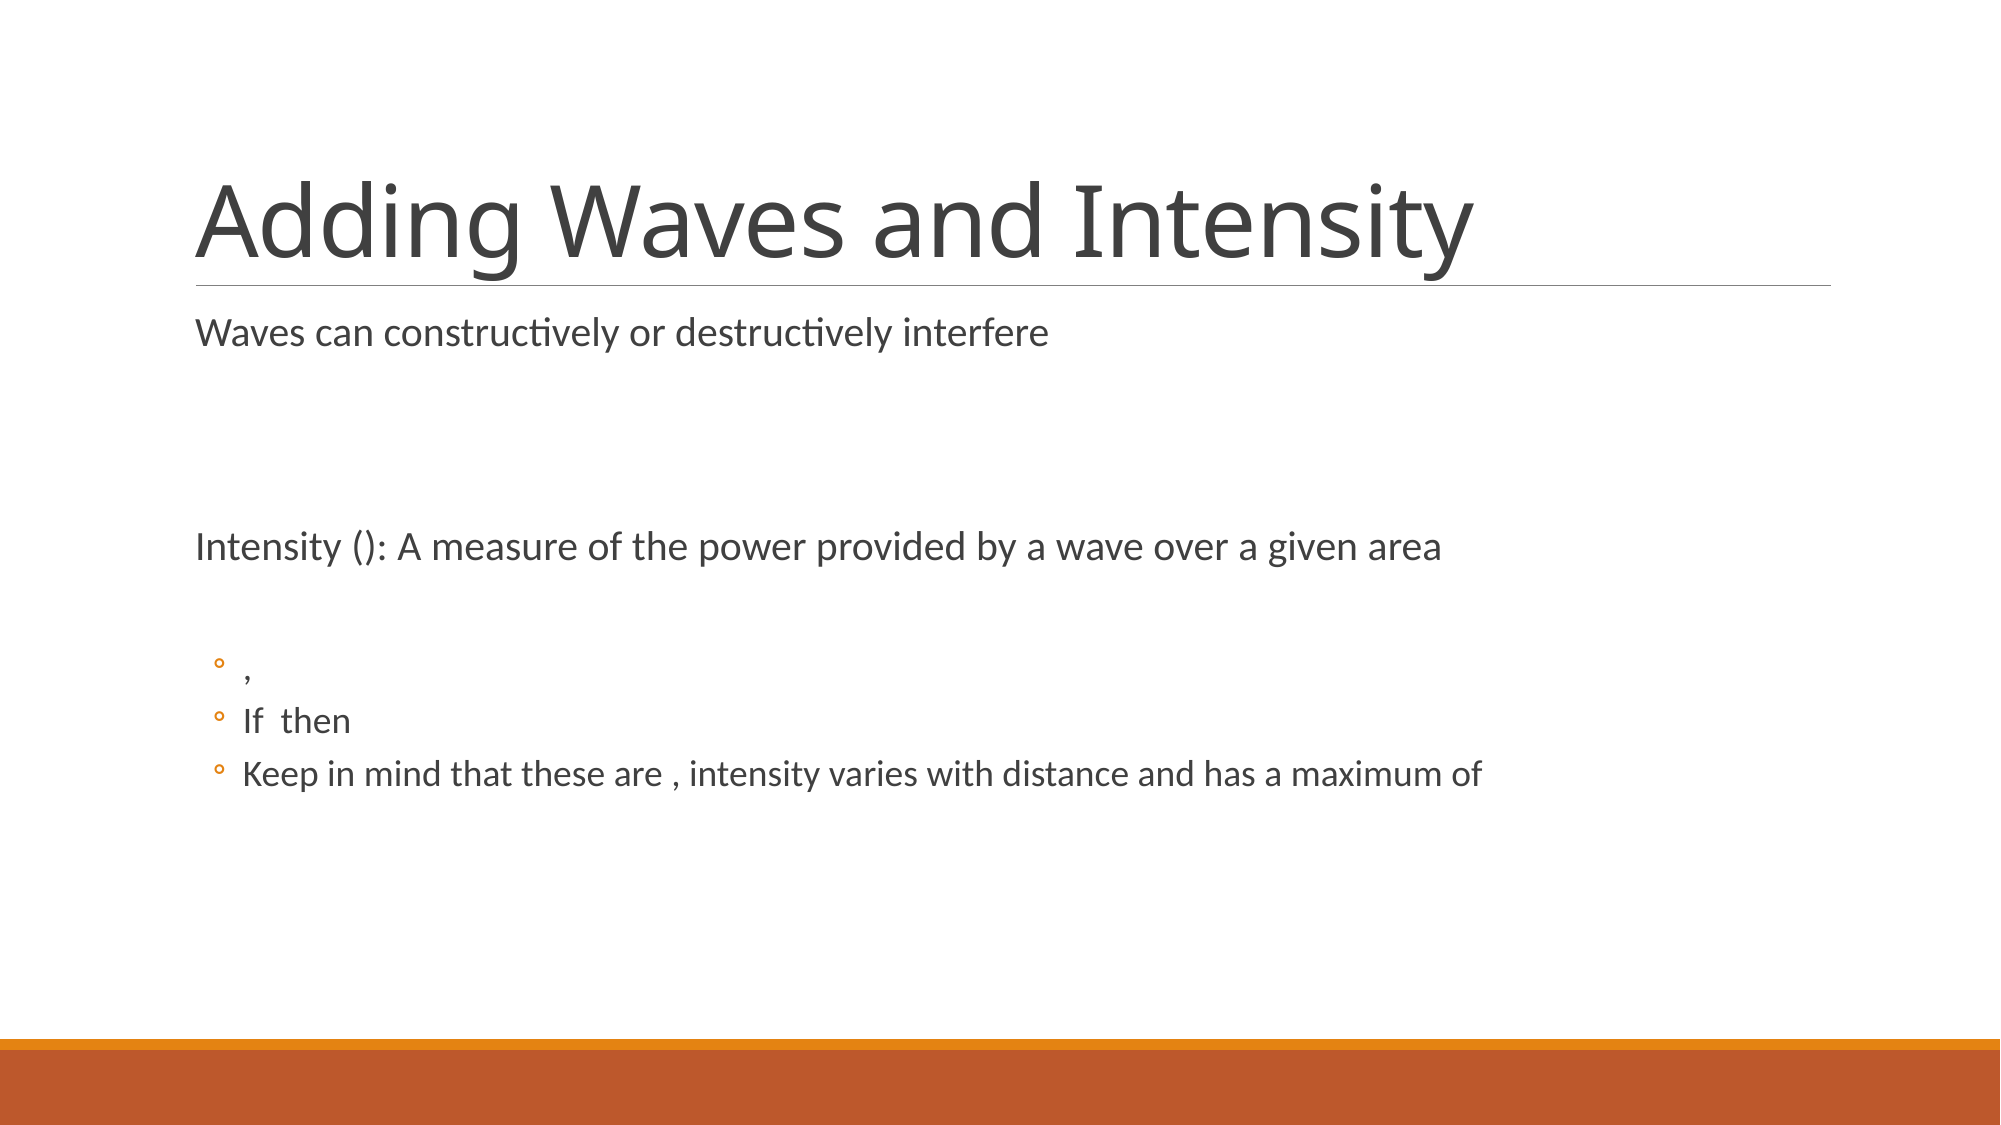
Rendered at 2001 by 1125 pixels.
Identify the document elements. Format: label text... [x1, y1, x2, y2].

title Adding Waves and Intensity [180, 47, 1830, 285]
